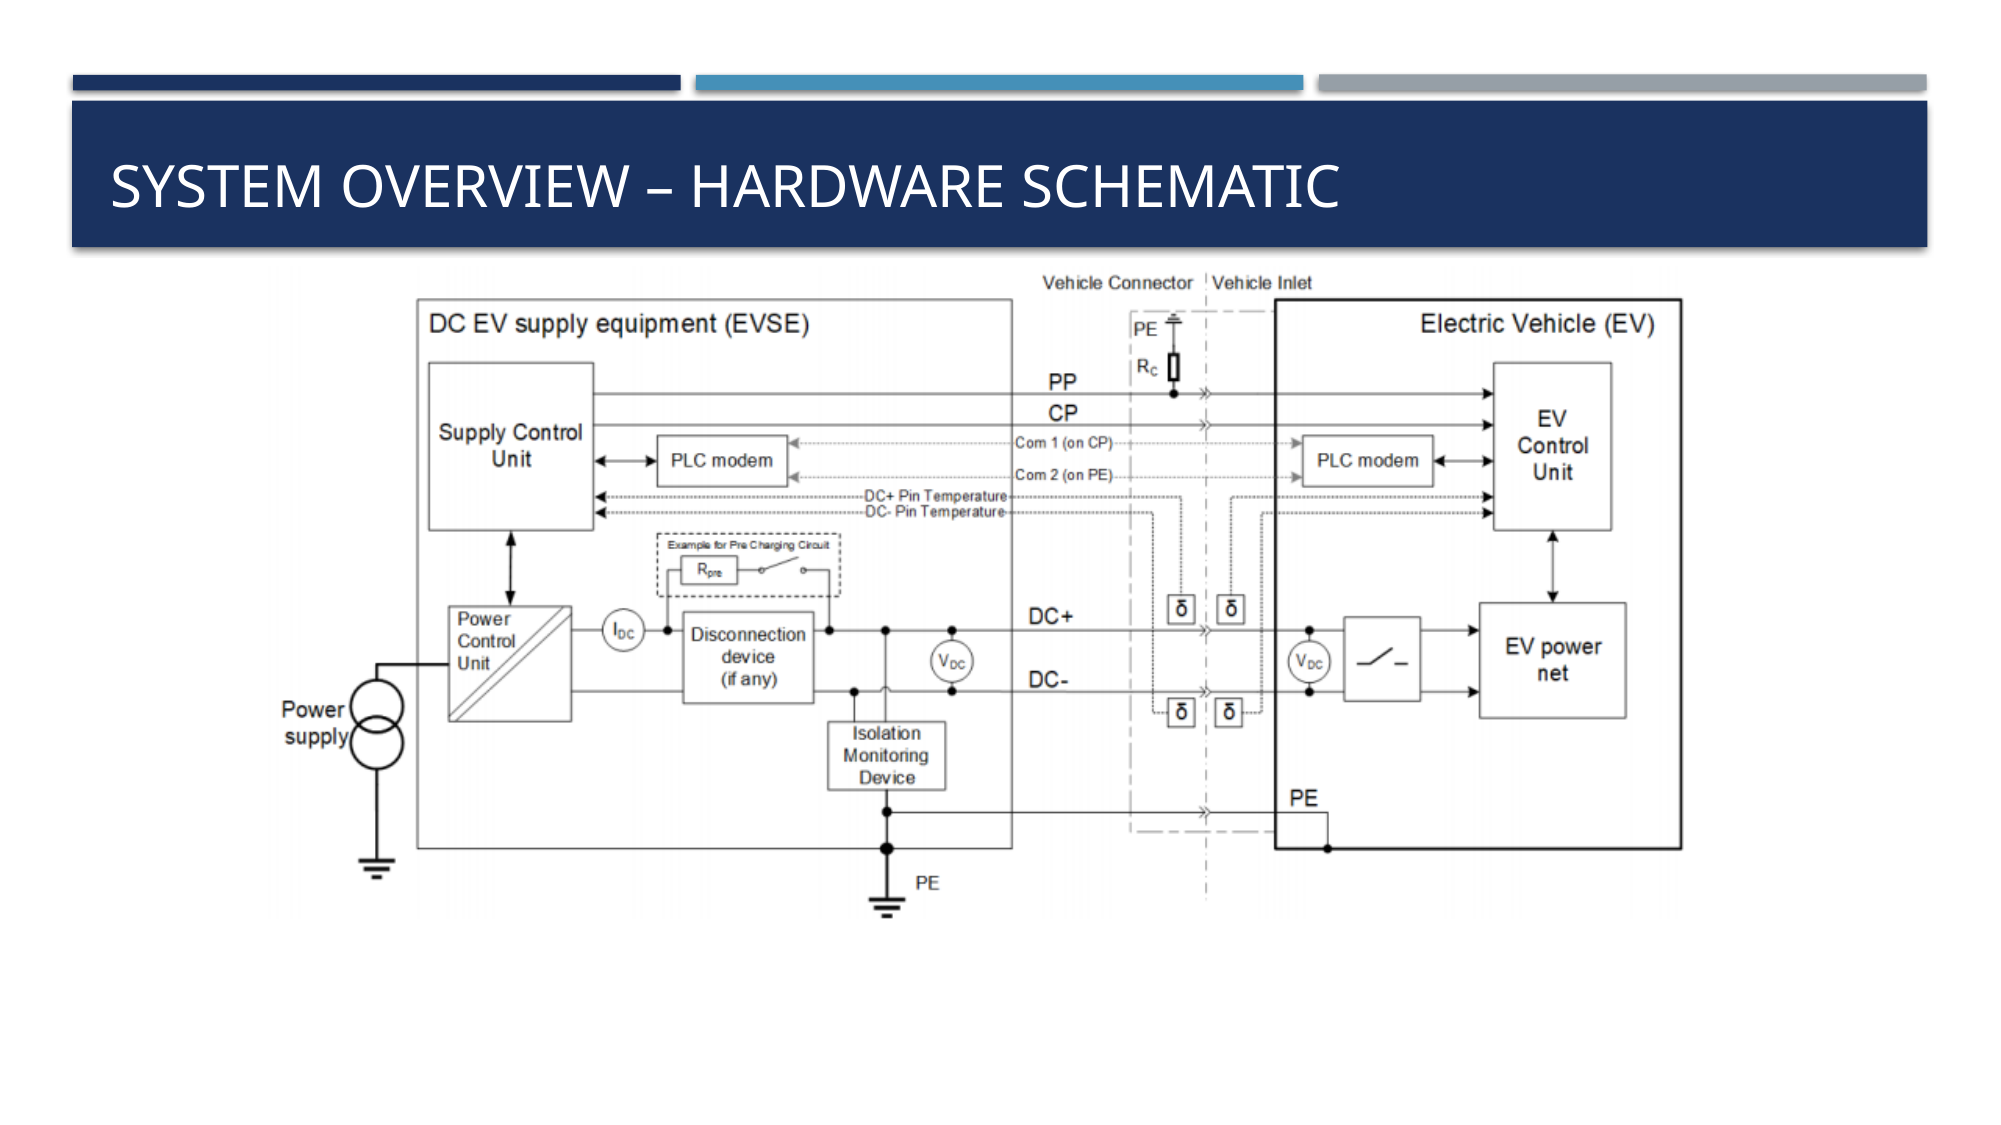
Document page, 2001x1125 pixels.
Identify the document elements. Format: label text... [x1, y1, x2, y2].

title System overview – Hardware schematic [95, 115, 1905, 228]
picture [223, 260, 1777, 931]
